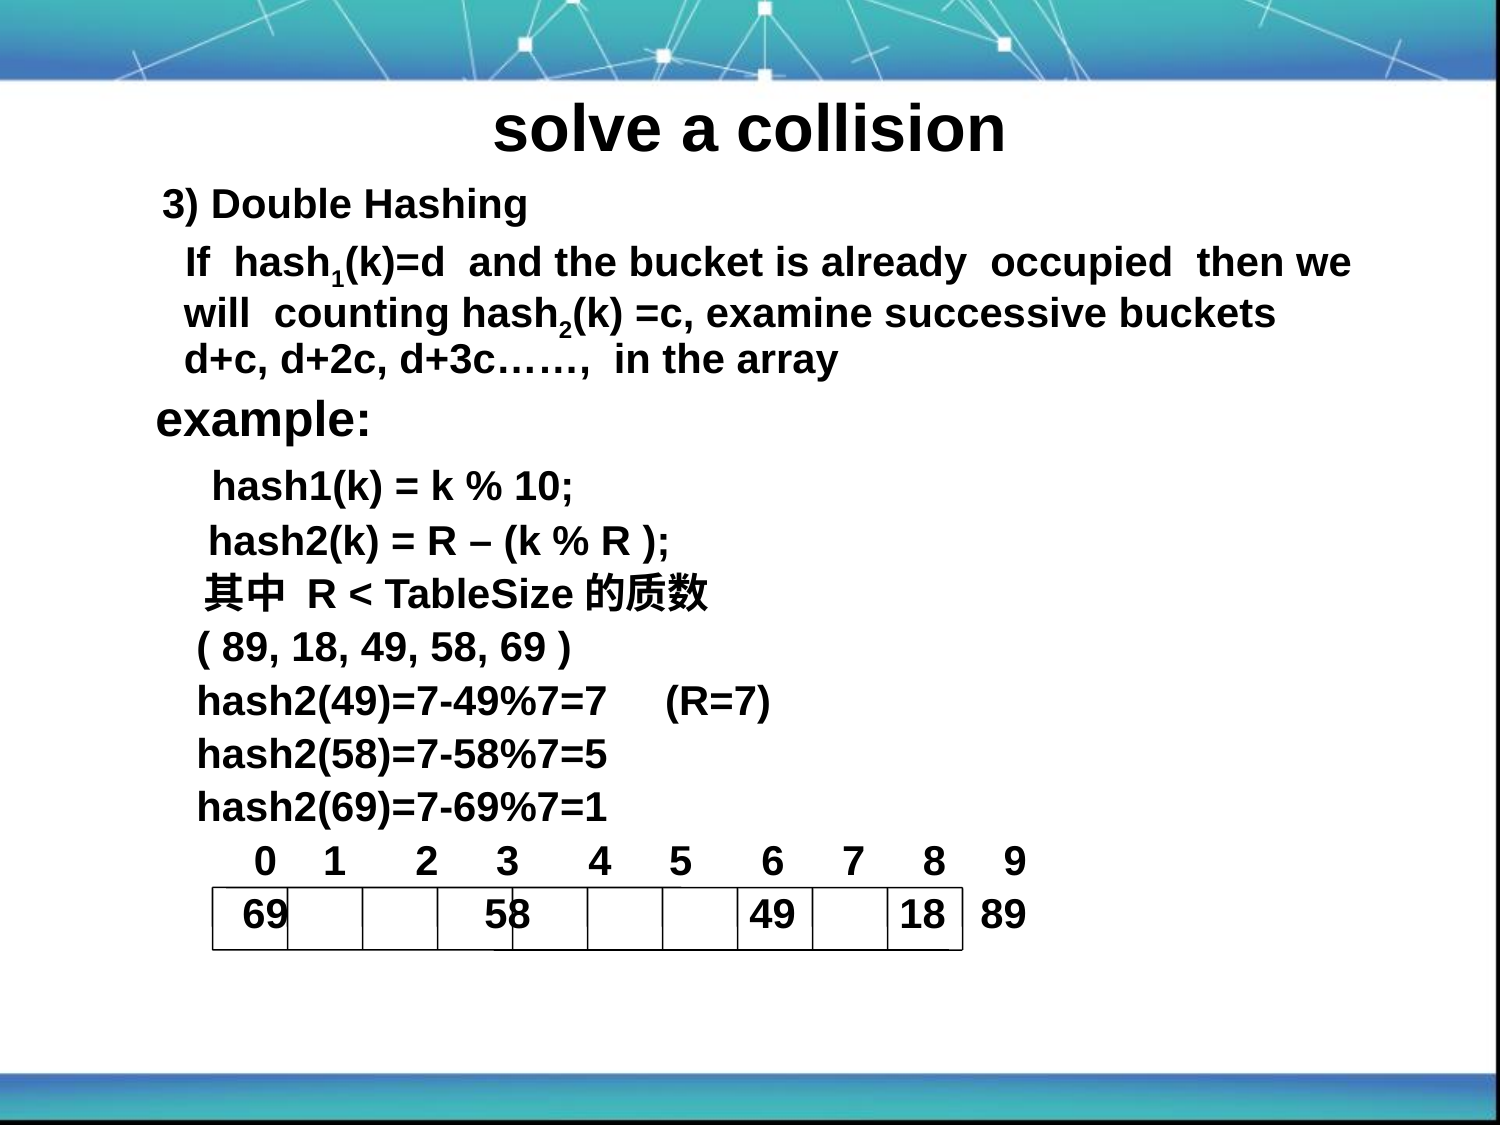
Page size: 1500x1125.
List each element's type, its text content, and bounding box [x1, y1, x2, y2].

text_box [212, 887, 963, 950]
picture [0, 0, 1500, 1125]
title solve a collision [112, 62, 1388, 174]
list 3) Double Hashing If hash1(k)=d and the bucket is already occupied then we will counting hash2(k) =c, examine successive buckets d+c, d+2c, d+3c……, in the array example: hash1(k) = k % 10; hash2(k) = R – (k % R ); 其中 R < TableSize的质数 ( 89, 18, 49, 58, 69 ) hash2(49)=7-49%7=7 (R=7) hash2(58)=7-58%7=5 hash2(69)=7-69%7=1 0 1 2 3 4 5 6 7 8 9 69 58 49 18 89 [112, 174, 1388, 1063]
